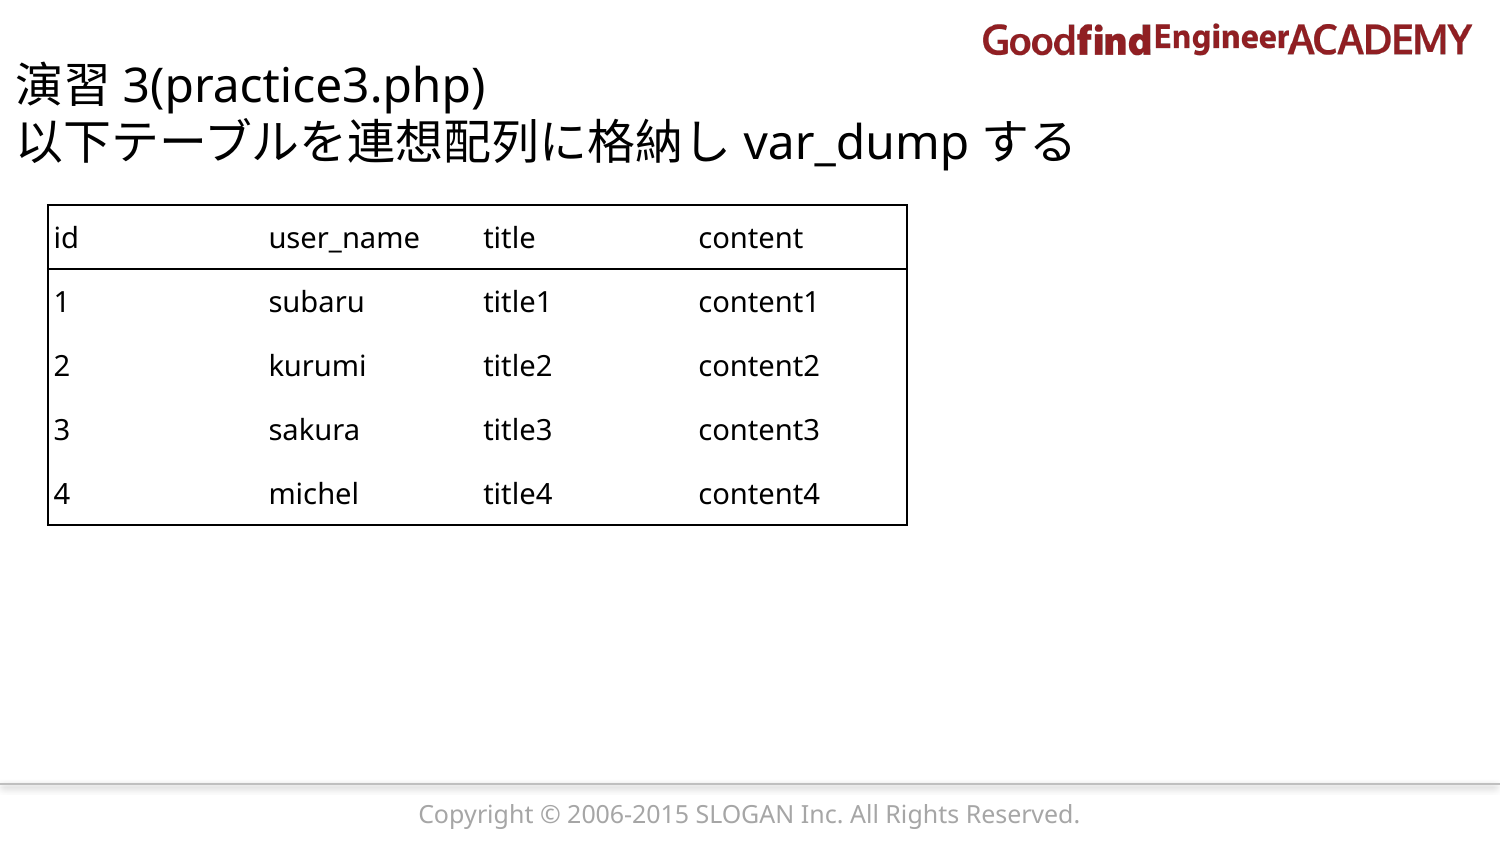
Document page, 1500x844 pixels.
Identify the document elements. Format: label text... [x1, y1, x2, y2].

table_header title [478, 206, 692, 268]
table_cell 1 [49, 270, 263, 333]
table_cell subaru [263, 270, 478, 333]
table_cell 3 [49, 397, 263, 461]
table_cell title3 [478, 397, 692, 461]
table_cell title1 [478, 270, 692, 333]
text_box 演習3(practice3.php) 以下テーブルを連想配列に格納しvar_dumpする [9, 49, 1083, 175]
table_header content [692, 206, 906, 268]
table_cell title4 [478, 461, 692, 524]
table_cell title2 [478, 333, 692, 397]
picture [963, 4, 1492, 74]
table_cell content2 [692, 333, 906, 397]
table_cell sakura [263, 397, 478, 461]
table_cell 4 [49, 461, 263, 524]
table_cell content3 [692, 397, 906, 461]
table_cell content4 [692, 461, 906, 524]
table_cell content1 [692, 270, 906, 333]
table_cell michel [263, 461, 478, 524]
table_header id [49, 206, 263, 268]
table_header user_name [263, 206, 478, 268]
table_cell 2 [49, 333, 263, 397]
table_cell kurumi [263, 333, 478, 397]
